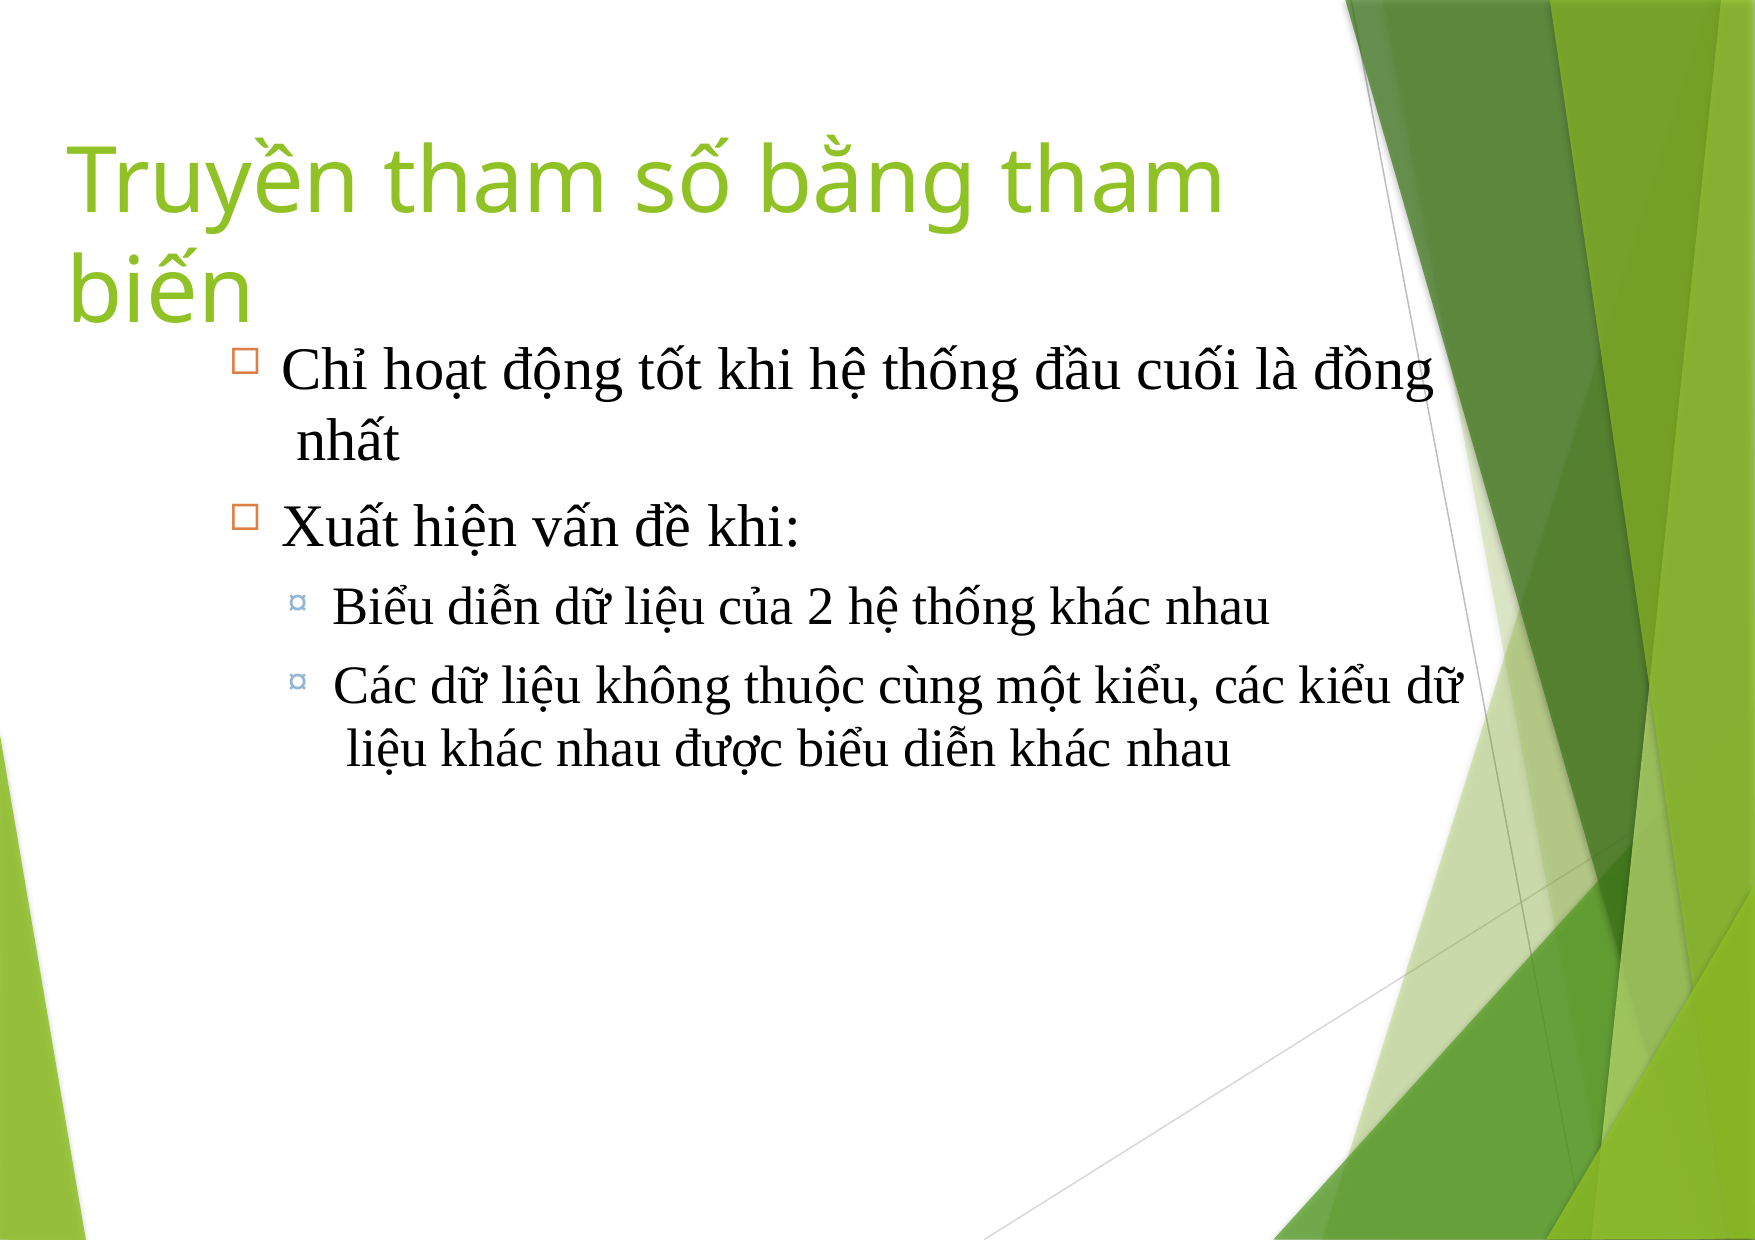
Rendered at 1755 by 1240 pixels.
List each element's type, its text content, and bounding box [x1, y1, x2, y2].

text_box Chỉ hoạt động tốt khi hệ thống đầu cuối là đồng nhất Xuất hiện vấn đề khi: Biểu diễn dữ liệu của 2 hệ thống khác nhau Các dữ liệu không thuộc cùng một kiểu, các kiểu dữ liệu khác nhau được biểu diễn khác nhau [227, 325, 1466, 778]
title Truyền tham số bằng tham biến [64, 118, 1405, 341]
